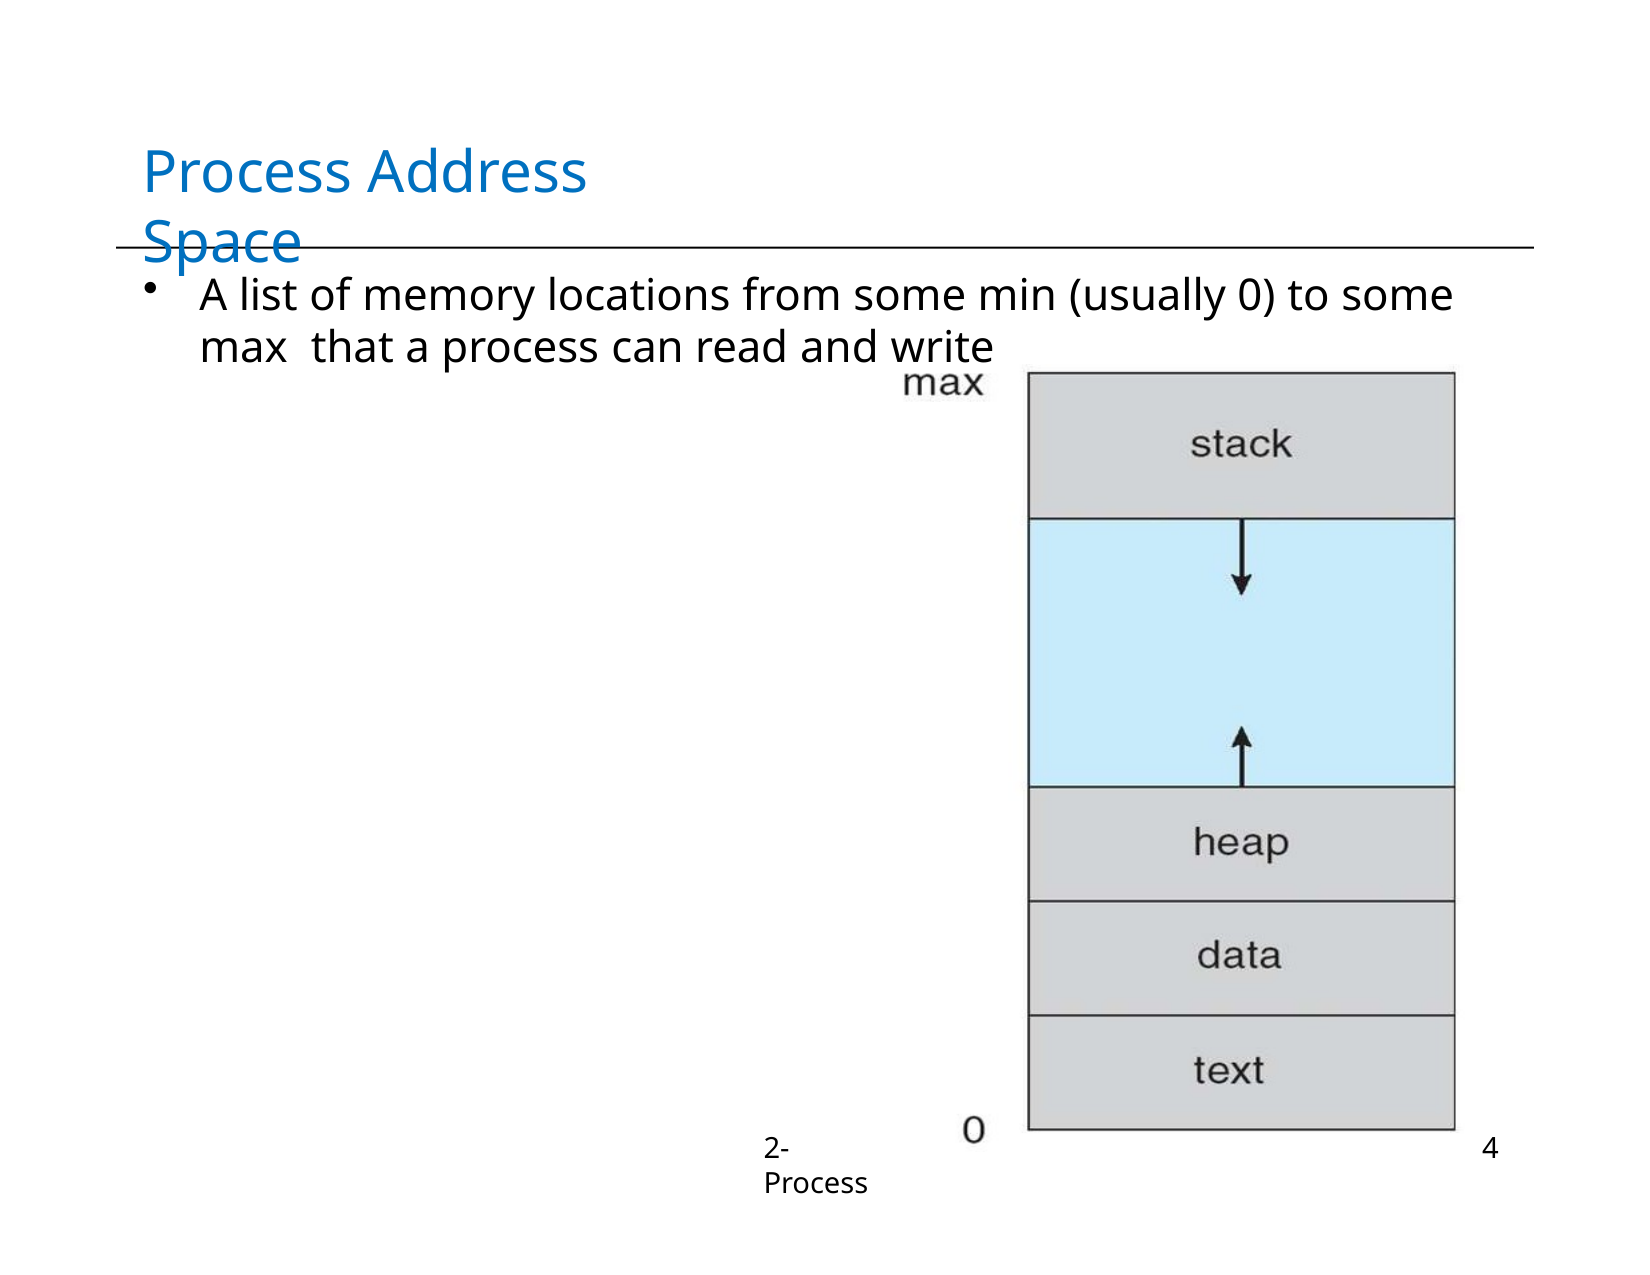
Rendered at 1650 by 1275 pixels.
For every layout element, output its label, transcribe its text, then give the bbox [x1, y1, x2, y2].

title Process Address Space [140, 132, 733, 348]
slide_number 4 [1475, 1127, 1521, 1275]
picture [901, 364, 1466, 1152]
footer 2-Process [761, 1127, 890, 1275]
text_box A list of memory locations from some min (usually 0) to some max that a process can read and write [141, 264, 1489, 372]
